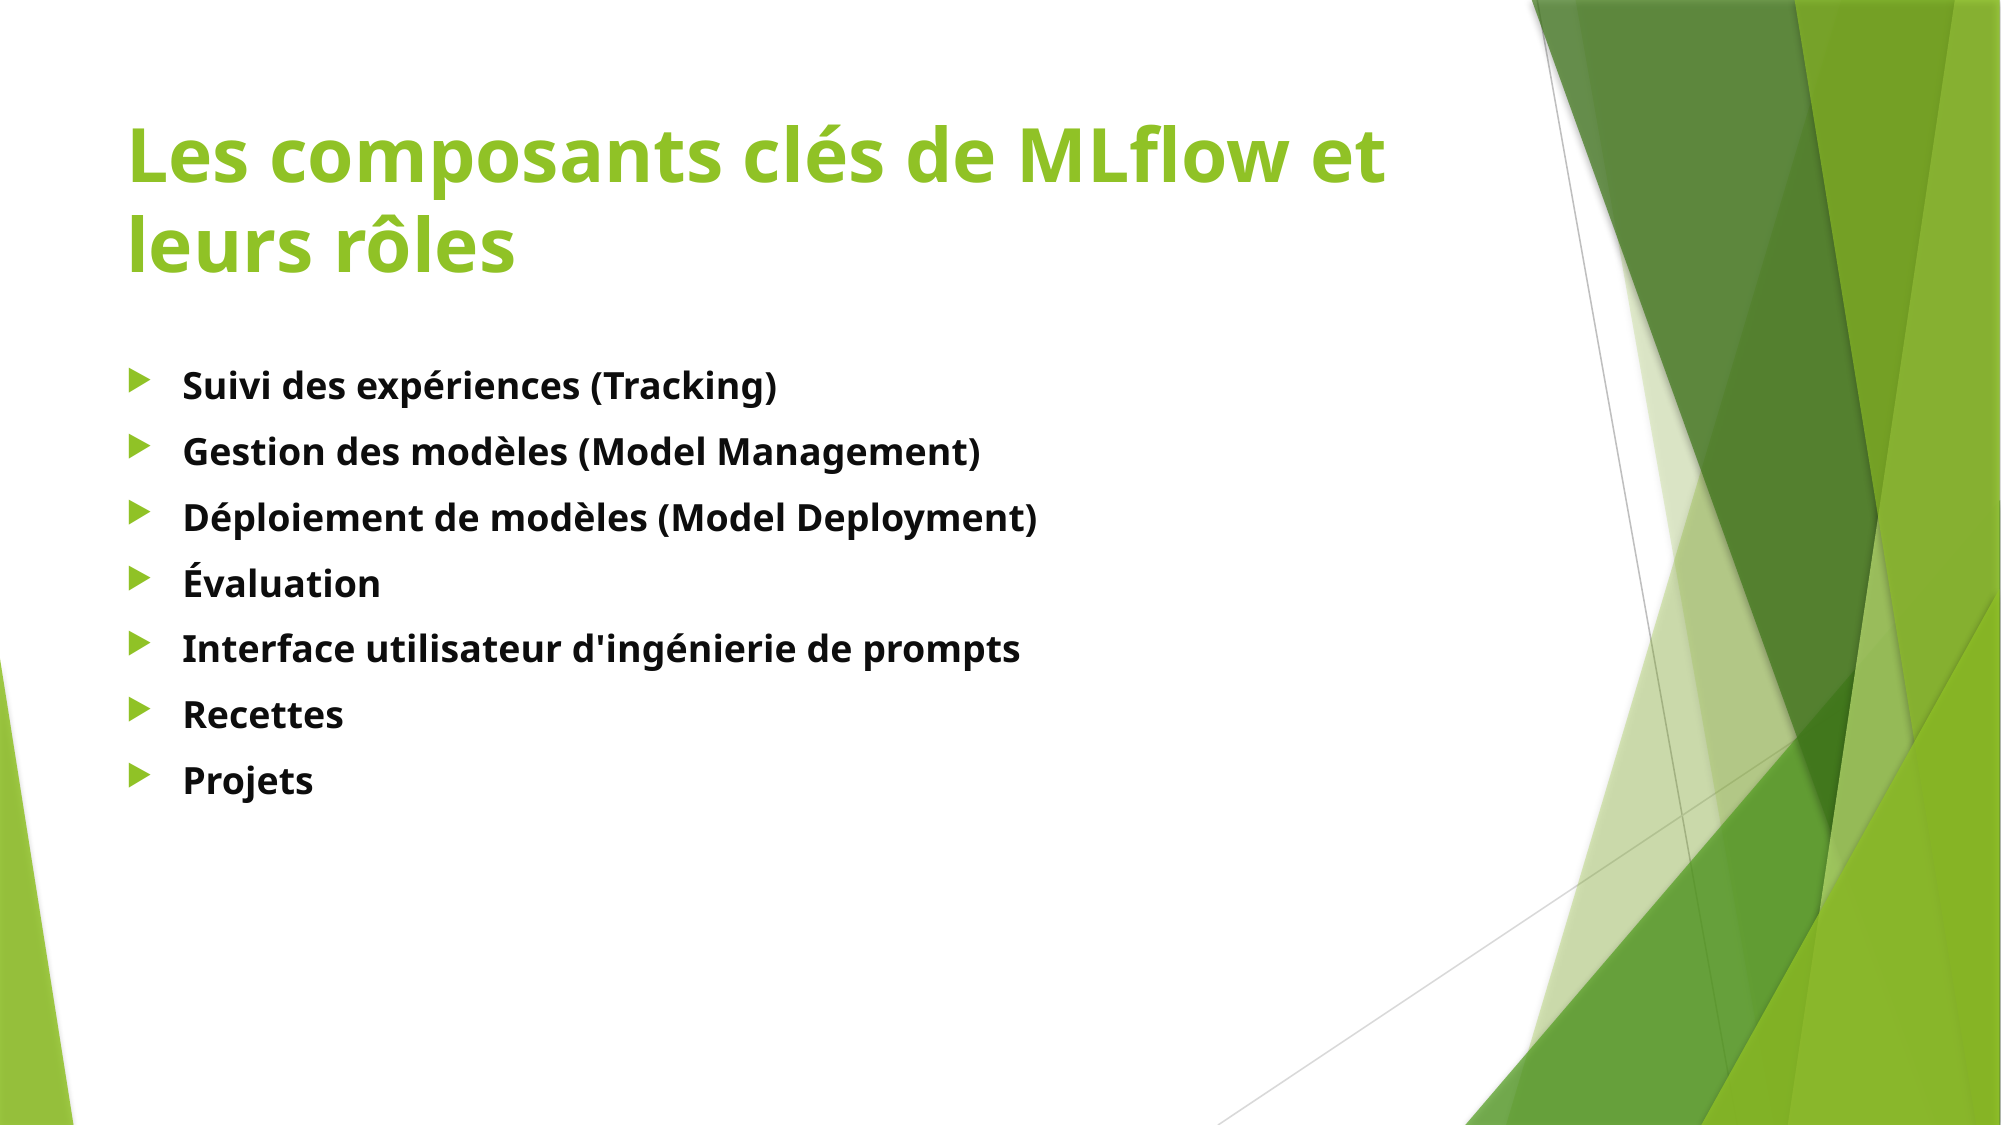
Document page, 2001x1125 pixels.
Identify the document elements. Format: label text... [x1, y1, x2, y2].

list Suivi des expériences (Tracking) Gestion des modèles (Model Management) Déploiement de modèles (Model Deployment) Évaluation Interface utilisateur d'ingénierie de prompts Recettes Projets [111, 354, 1522, 992]
title Les composants clés de MLflow et leurs rôles [111, 99, 1522, 317]
